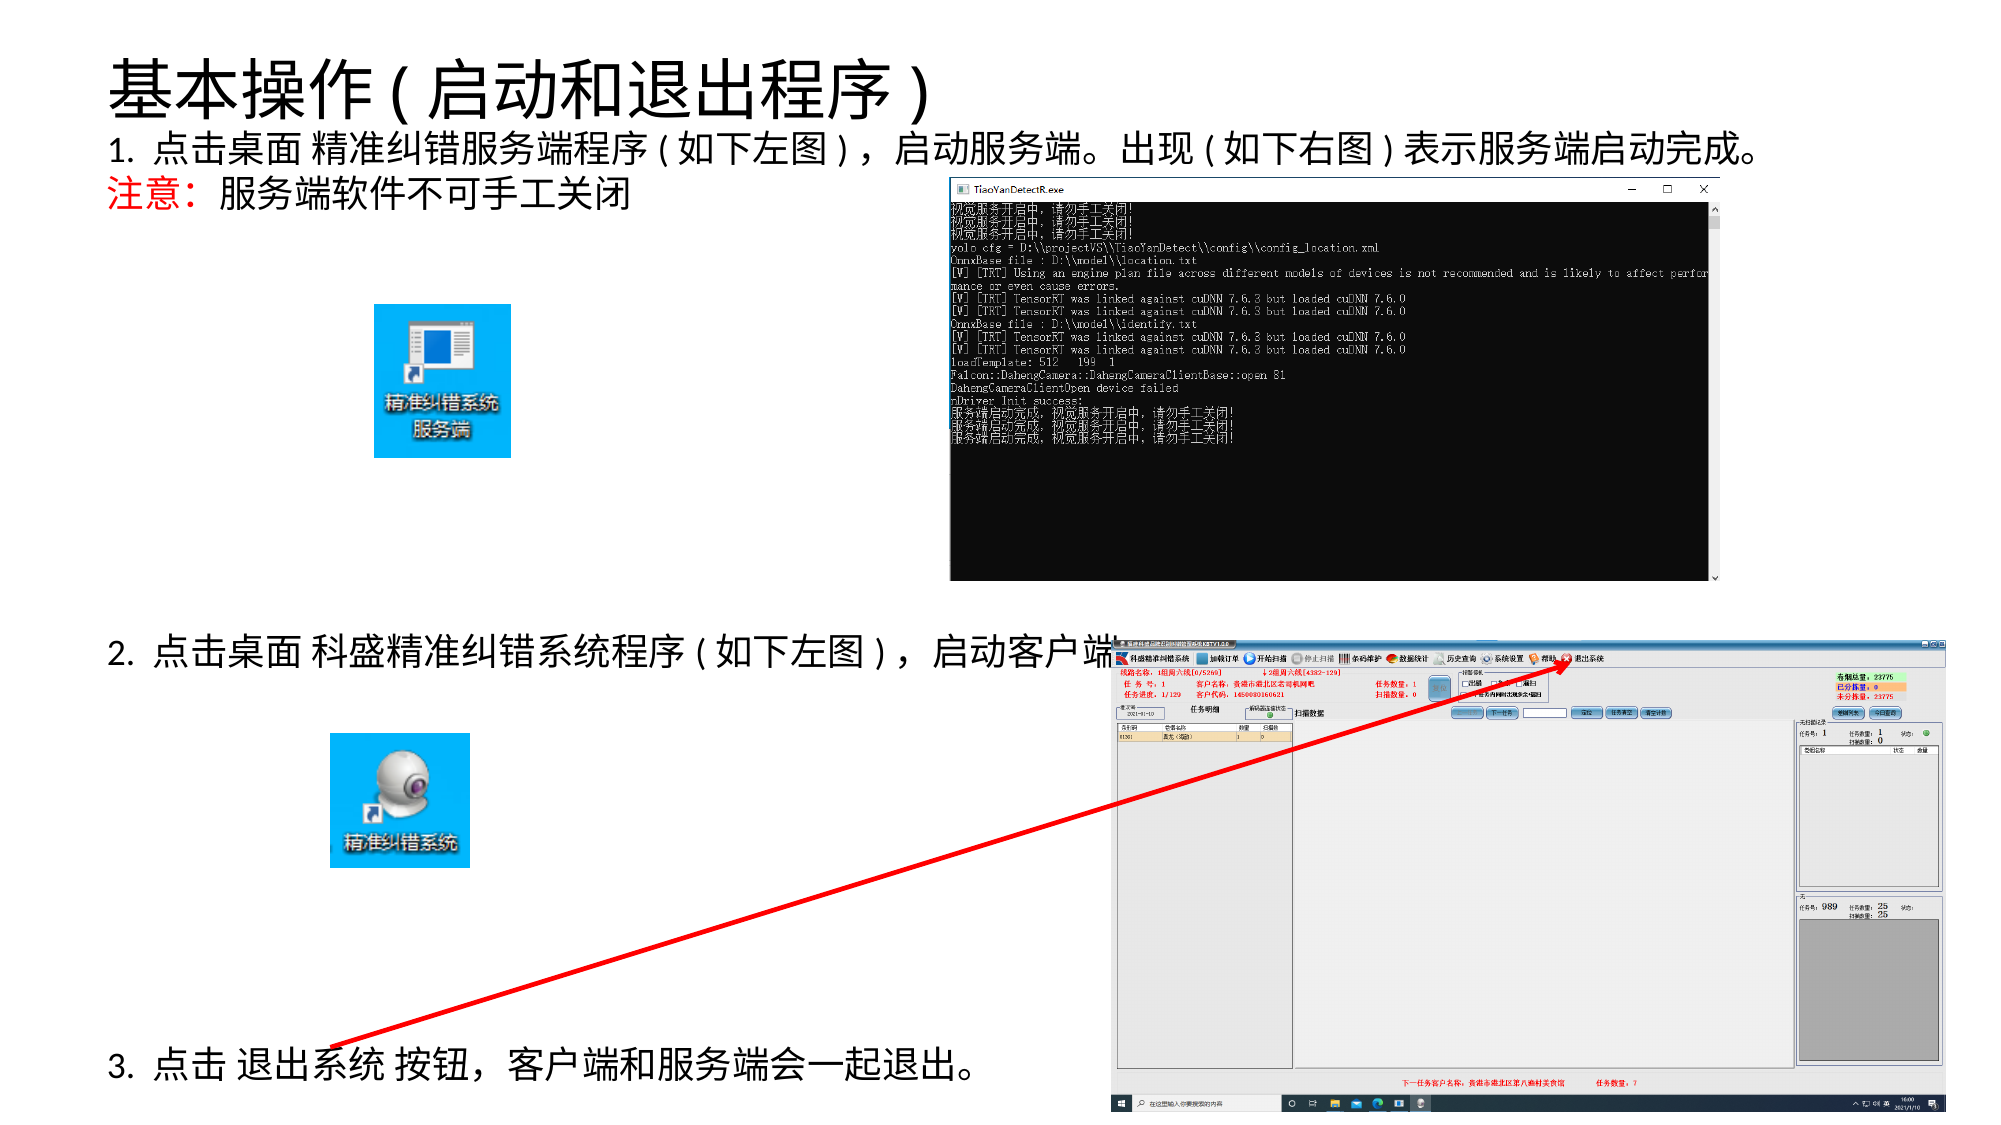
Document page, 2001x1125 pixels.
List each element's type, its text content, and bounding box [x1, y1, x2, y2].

picture [404, 321, 474, 383]
picture [1111, 640, 1946, 1112]
text_box 1. 点击桌面 精准纠错服务端程序(如下左图)，启动服务端。出现(如下右图)表示服务端启动完成。 注意：服务端软件不可手工关闭 [92, 117, 1874, 223]
picture [949, 177, 1720, 581]
picture [363, 750, 428, 823]
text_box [330, 663, 1571, 1048]
title 基本操作(启动和退出程序) [92, 9, 1818, 117]
text_box 3. 点击 退出系统 按钮，客户端和服务端会一起退出。 [92, 1034, 1111, 1094]
picture [345, 834, 457, 850]
text_box 2. 点击桌面 科盛精准纠错系统程序(如下左图)，启动客户端 [92, 620, 1874, 681]
picture [385, 394, 498, 410]
picture [414, 420, 469, 437]
